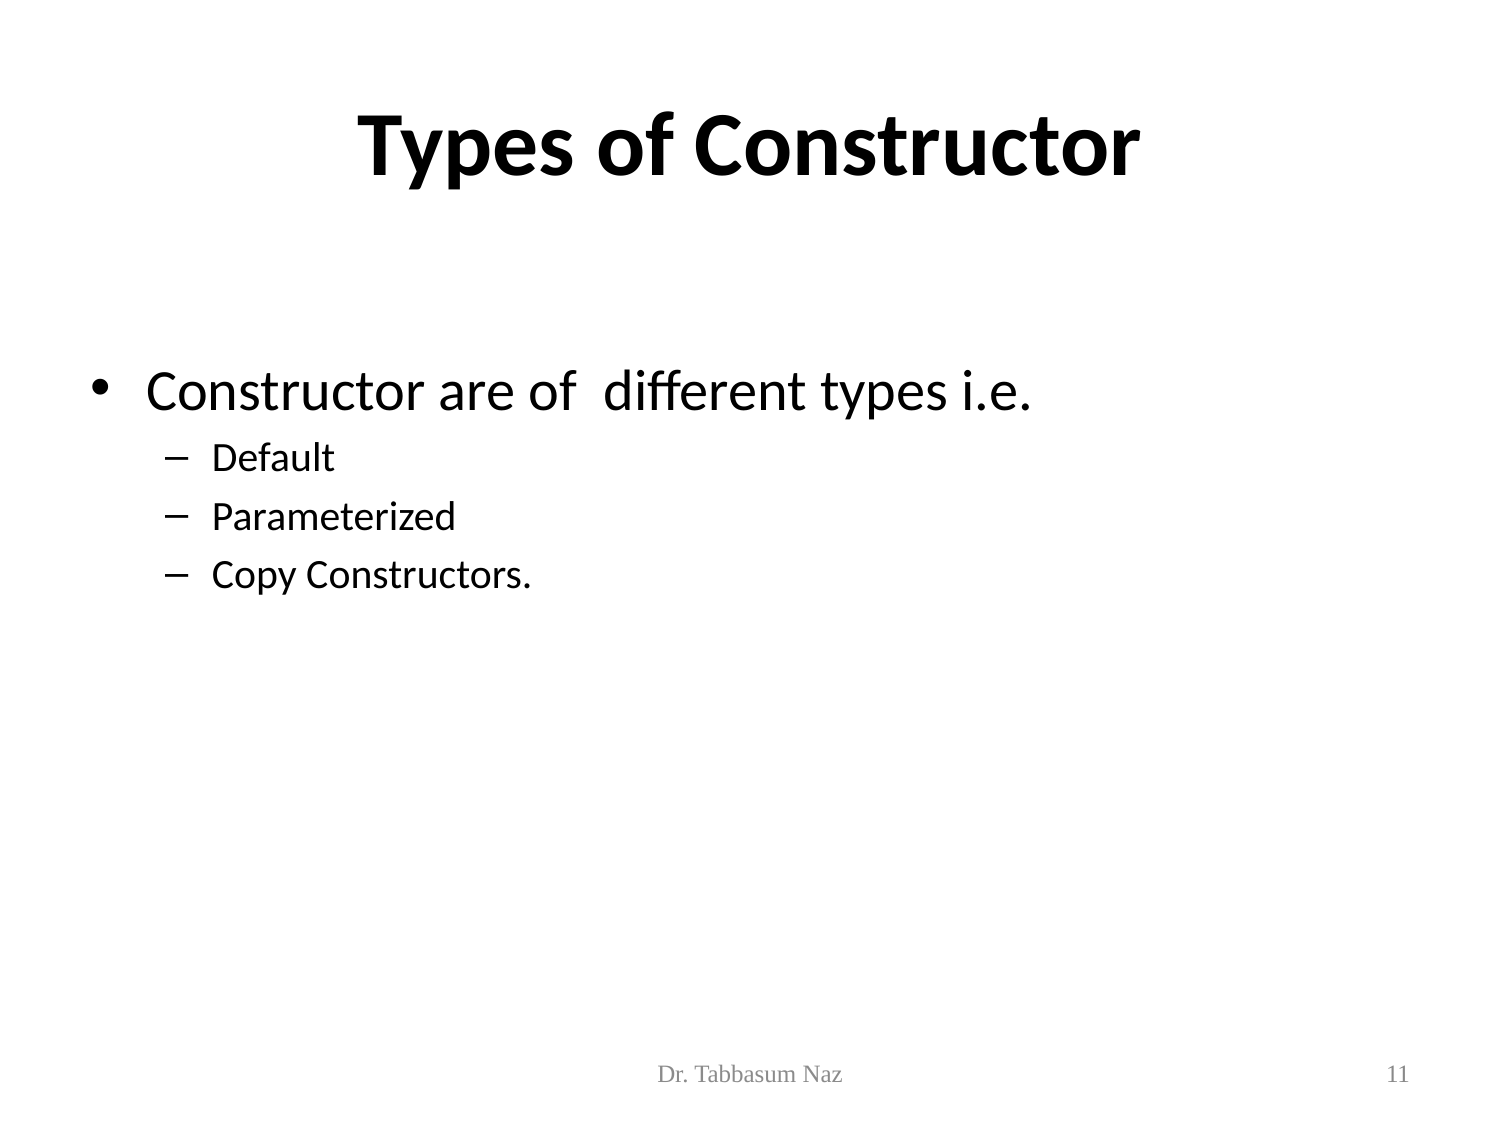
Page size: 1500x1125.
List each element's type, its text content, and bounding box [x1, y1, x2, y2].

title Types of Constructor [75, 45, 1425, 233]
footer Dr. Tabbasum Naz [512, 1042, 988, 1103]
list Constructor are of different types i.e. Default Parameterized Copy Constructors. [75, 262, 1425, 1005]
slide_number 11 [1074, 1042, 1425, 1103]
